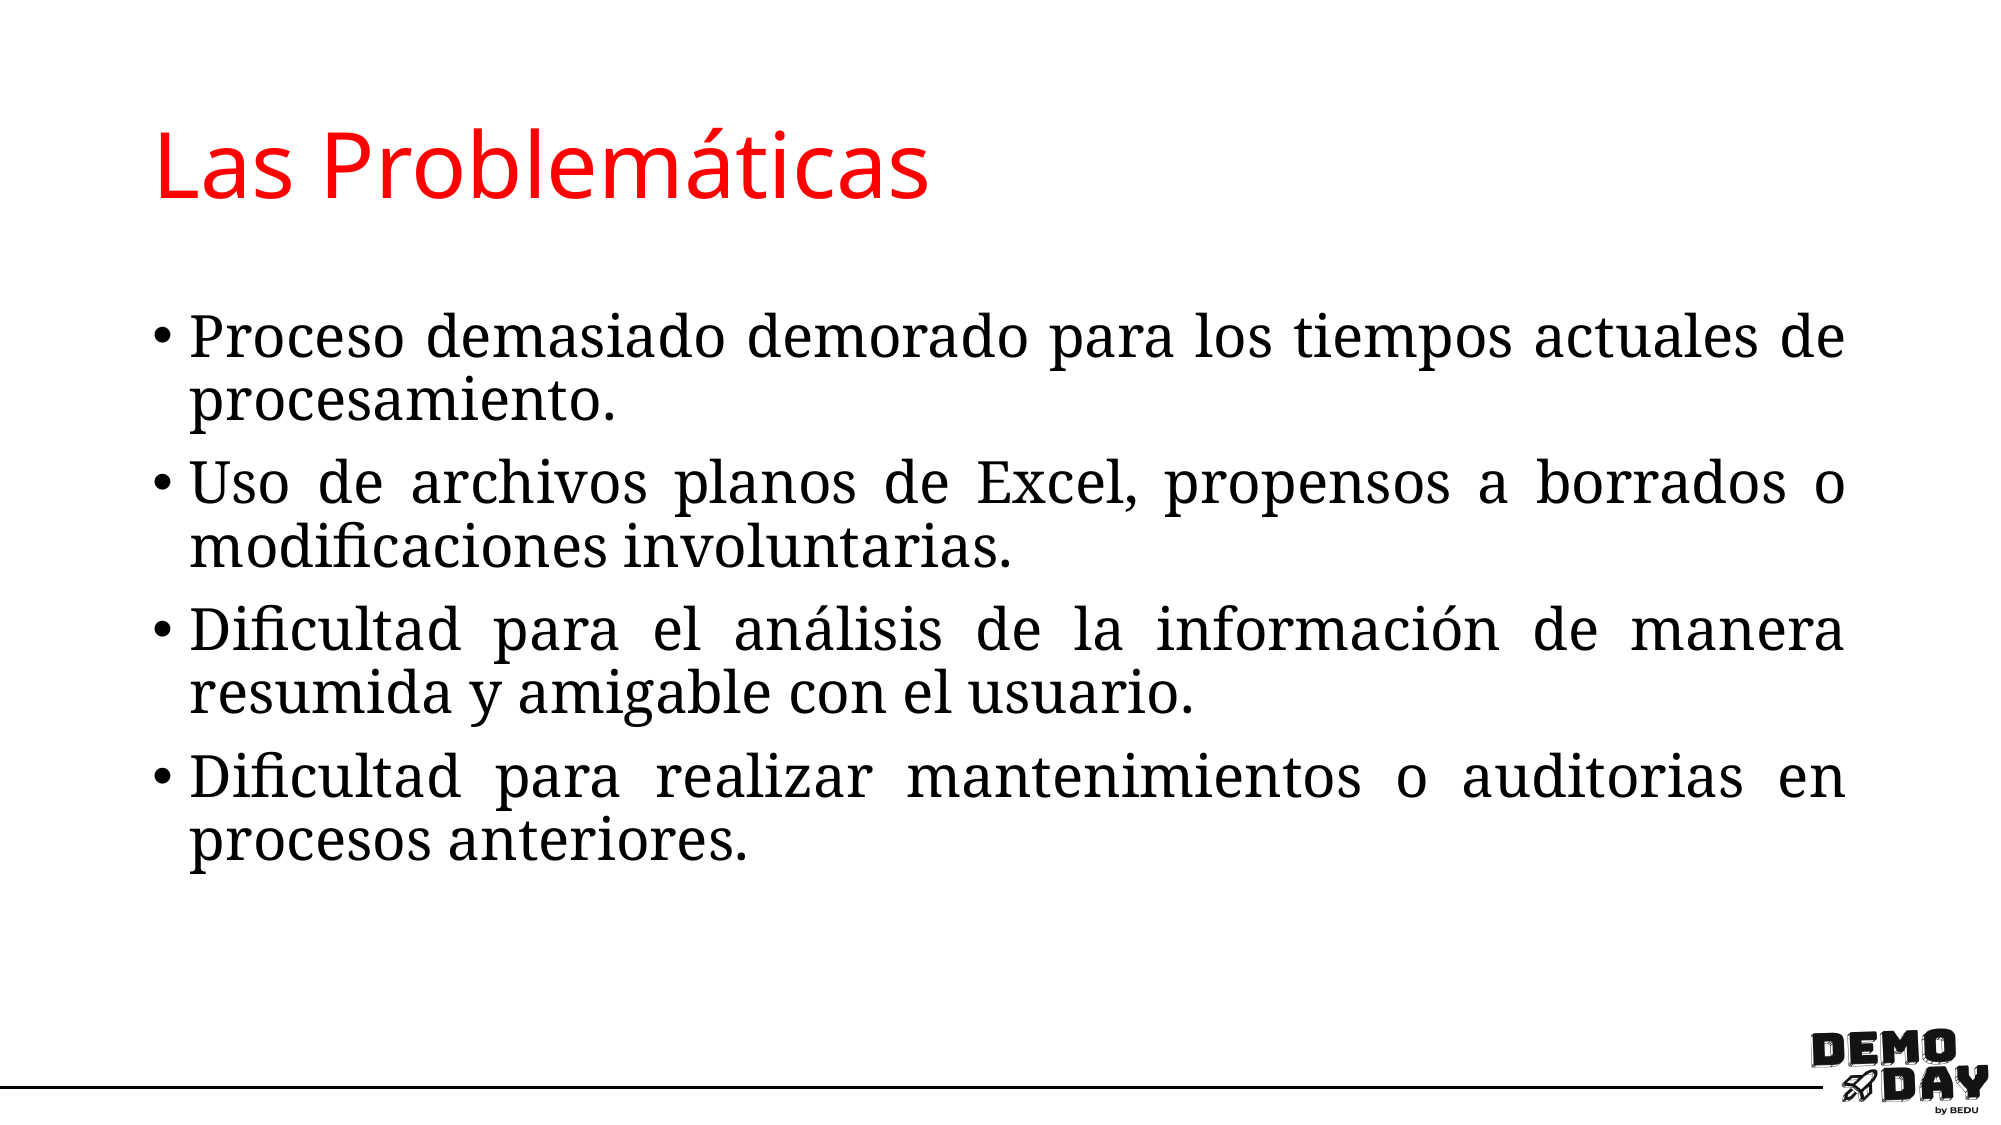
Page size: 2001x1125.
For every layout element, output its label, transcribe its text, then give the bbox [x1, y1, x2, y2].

picture [1810, 1027, 1990, 1115]
title Las Problemáticas [137, 59, 1863, 278]
list Proceso demasiado demorado para los tiempos actuales de procesamiento. Uso de archivos planos de Excel, propensos a borrados o modificaciones involuntarias. Dificultad para el análisis de la información de manera resumida y amigable con el usuario. Dificultad para realizar mantenimientos o auditorias en procesos anteriores. [137, 299, 1863, 1014]
